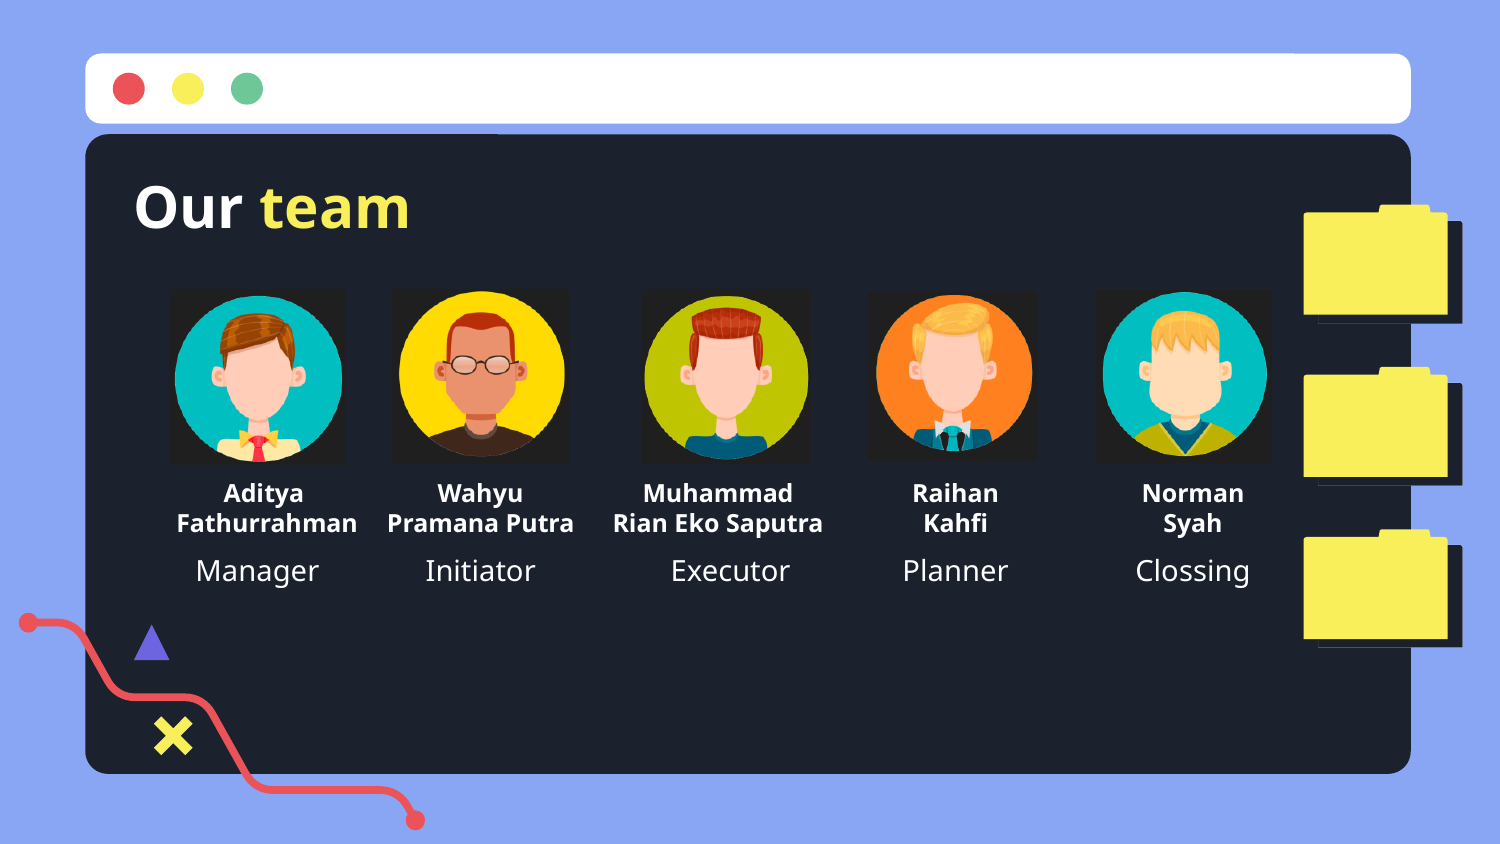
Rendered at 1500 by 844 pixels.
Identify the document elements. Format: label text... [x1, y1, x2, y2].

title Wahyu Pramana Putra [283, 464, 520, 552]
picture [868, 292, 1038, 461]
title Muhammad Rian Eko Saputra [520, 464, 758, 552]
subtitle Manager [173, 552, 342, 613]
picture [1095, 290, 1272, 464]
text_box [18, 612, 426, 831]
text_box [153, 716, 193, 756]
title Raihan Kahfi [758, 464, 995, 552]
text_box [133, 624, 170, 661]
subtitle Initiator [396, 537, 565, 613]
picture [392, 289, 569, 465]
subtitle Clossing [1108, 537, 1278, 613]
title Aditya Fathurrahman [69, 464, 283, 552]
title Norman Syah [995, 464, 1391, 552]
title Our team [118, 158, 1382, 252]
picture [169, 288, 346, 465]
subtitle Planner [871, 537, 1040, 613]
picture [641, 289, 811, 465]
subtitle Executor [646, 537, 815, 613]
